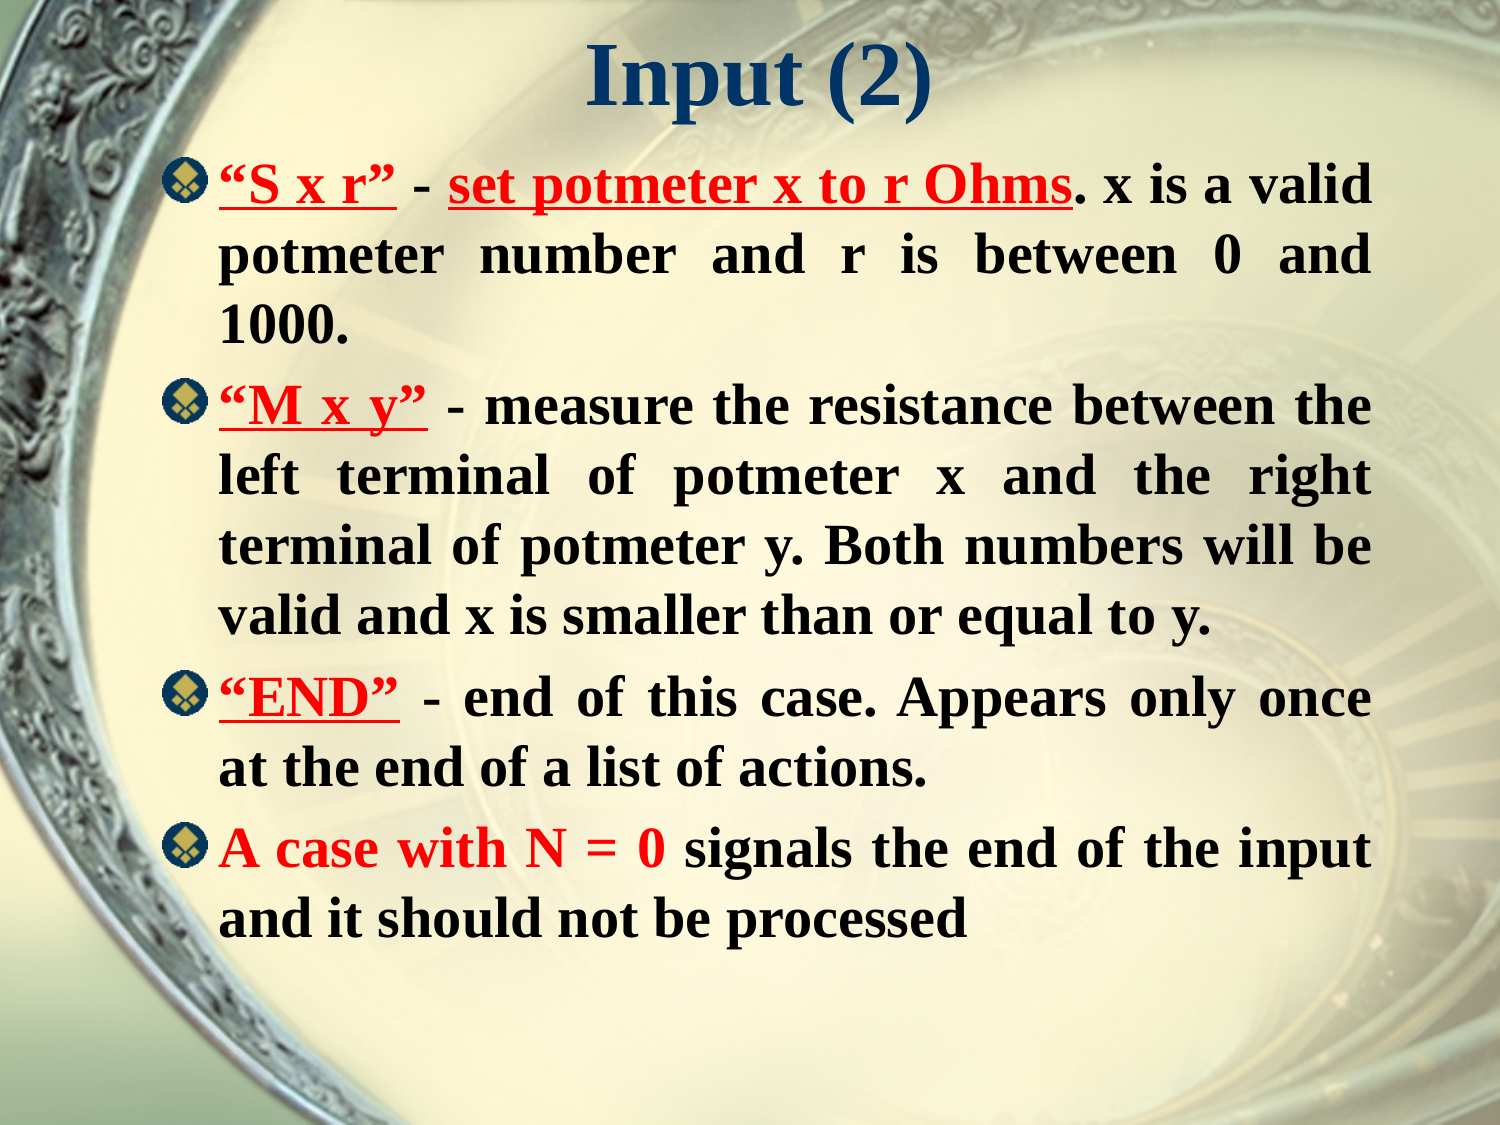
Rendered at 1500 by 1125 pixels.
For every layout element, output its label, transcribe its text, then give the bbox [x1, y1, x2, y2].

picture [0, 0, 1500, 1125]
title Input (2) [159, 19, 1360, 137]
list “S x r” - set potmeter x to r Ohms. x is a valid potmeter number and r is between 0 and 1000. “M x y” - measure the resistance between the left terminal of potmeter x and the right terminal of potmeter y. Both numbers will be valid and x is smaller than or equal to y. “END” - end of this case. Appears only once at the end of a list of actions. A case with N = 0 signals the end of the input and it should not be processed [147, 137, 1388, 1024]
